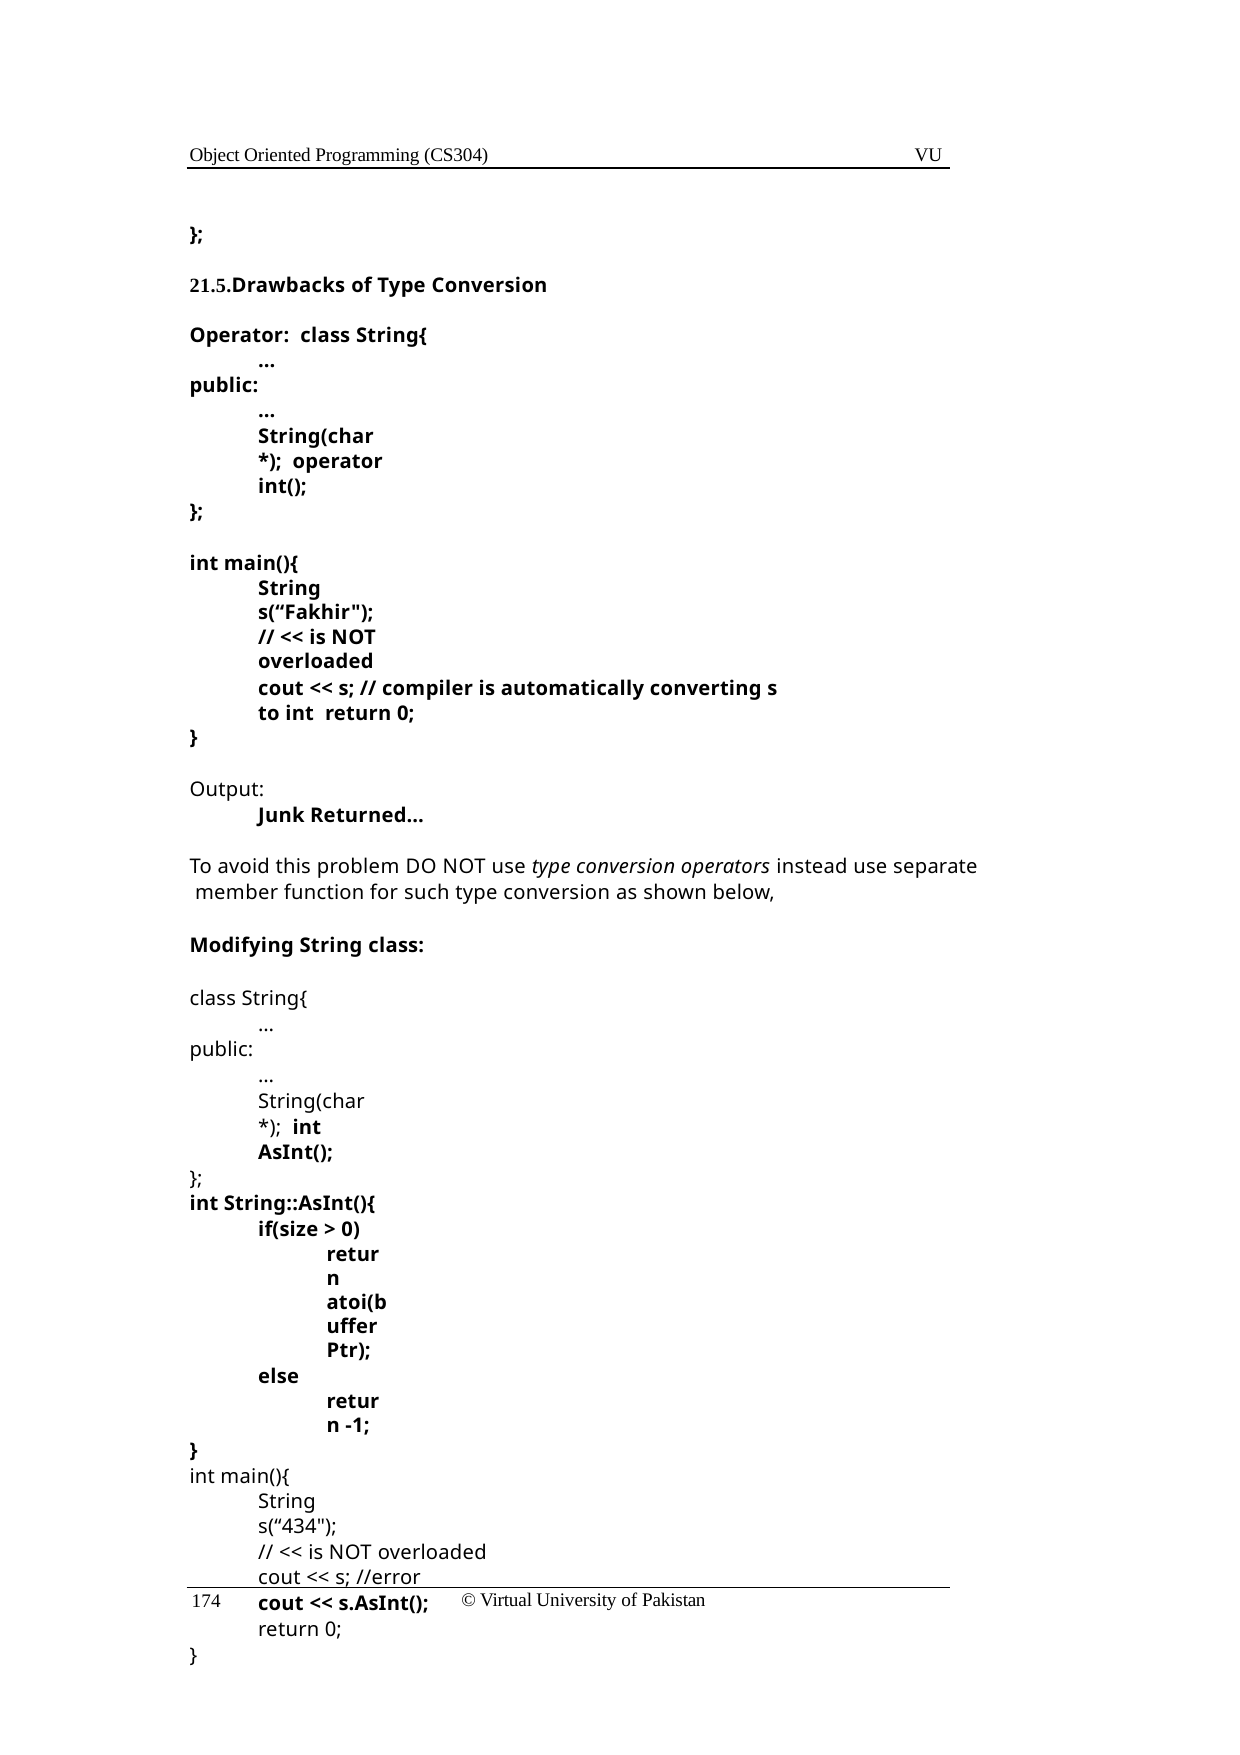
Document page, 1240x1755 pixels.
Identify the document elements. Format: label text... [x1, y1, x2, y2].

text_box }; 21.5.Drawbacks of Type Conversion Operator: class String{ … public: … String(char *); operator int(); }; int main(){ String s(“Fakhir"); // << is NOT overloaded cout << s; // compiler is automatically converting s to int return 0; } Output: Junk Returned… To avoid this problem DO NOT use type conversion operators instead use separate member function for such type conversion as shown below, Modifying String class: class String{ … public: … String(char *); int AsInt(); }; int String::AsInt(){ if(size > 0) return atoi(bufferPtr); else return -1; } int main(){ String s(“434"); // << is NOT overloaded cout << s; //error cout << s.AsInt(); return 0; } [187, 220, 984, 1666]
text_box Object Oriented Programming (CS304) [187, 141, 493, 166]
text_box VU [912, 141, 945, 166]
